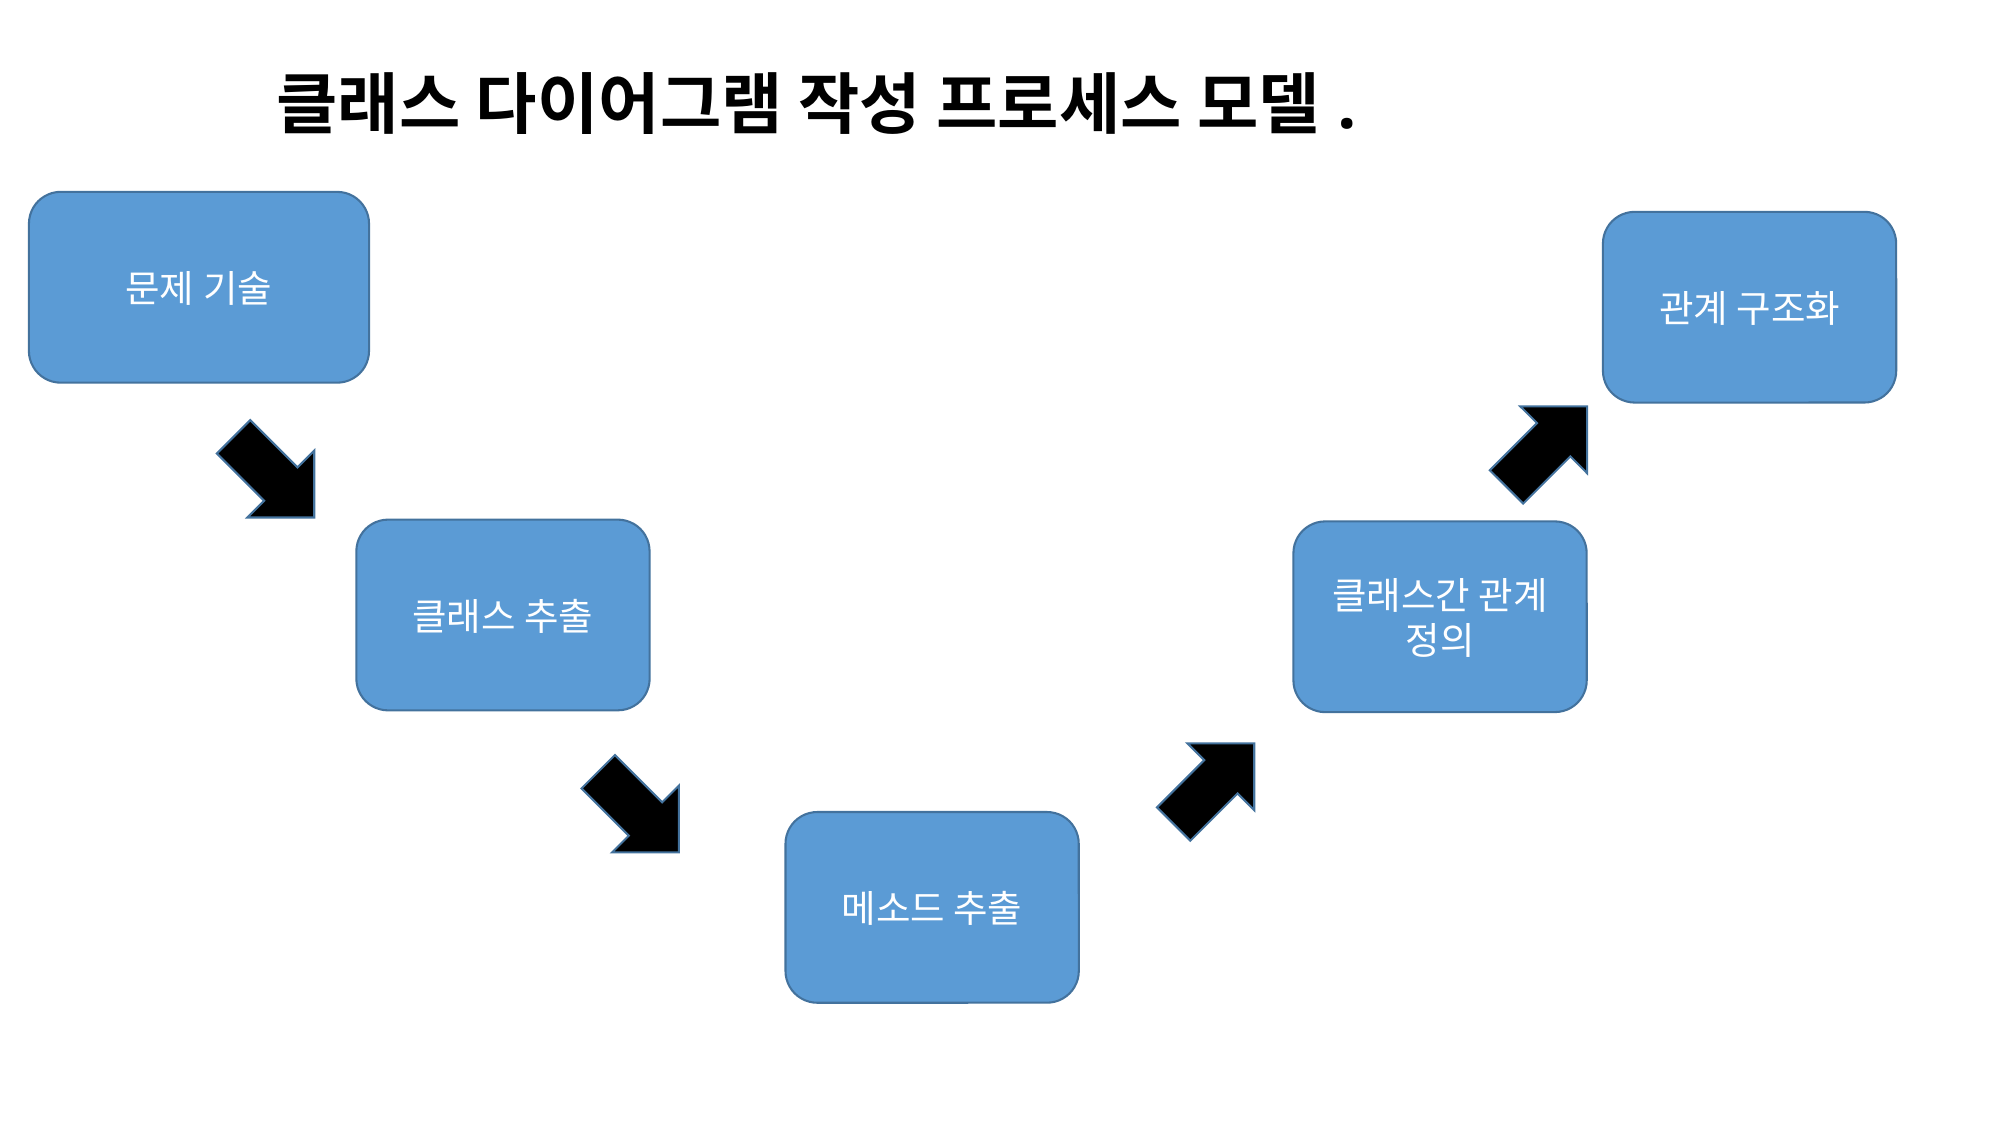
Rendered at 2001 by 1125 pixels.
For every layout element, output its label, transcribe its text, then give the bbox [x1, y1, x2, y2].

text_box 문제 기술 [27, 190, 371, 384]
text_box 클래스간 관계 정의 [1292, 520, 1588, 714]
text_box 관계 구조화 [1601, 210, 1898, 404]
text_box 메소드 추출 [784, 810, 1080, 1004]
text_box 클래스 다이어그램 작성 프로세스 모델. [261, 54, 1603, 151]
text_box 클래스 추출 [355, 518, 651, 712]
text_box [580, 753, 680, 854]
text_box [1488, 405, 1589, 506]
text_box [1155, 742, 1256, 843]
text_box [215, 418, 316, 519]
